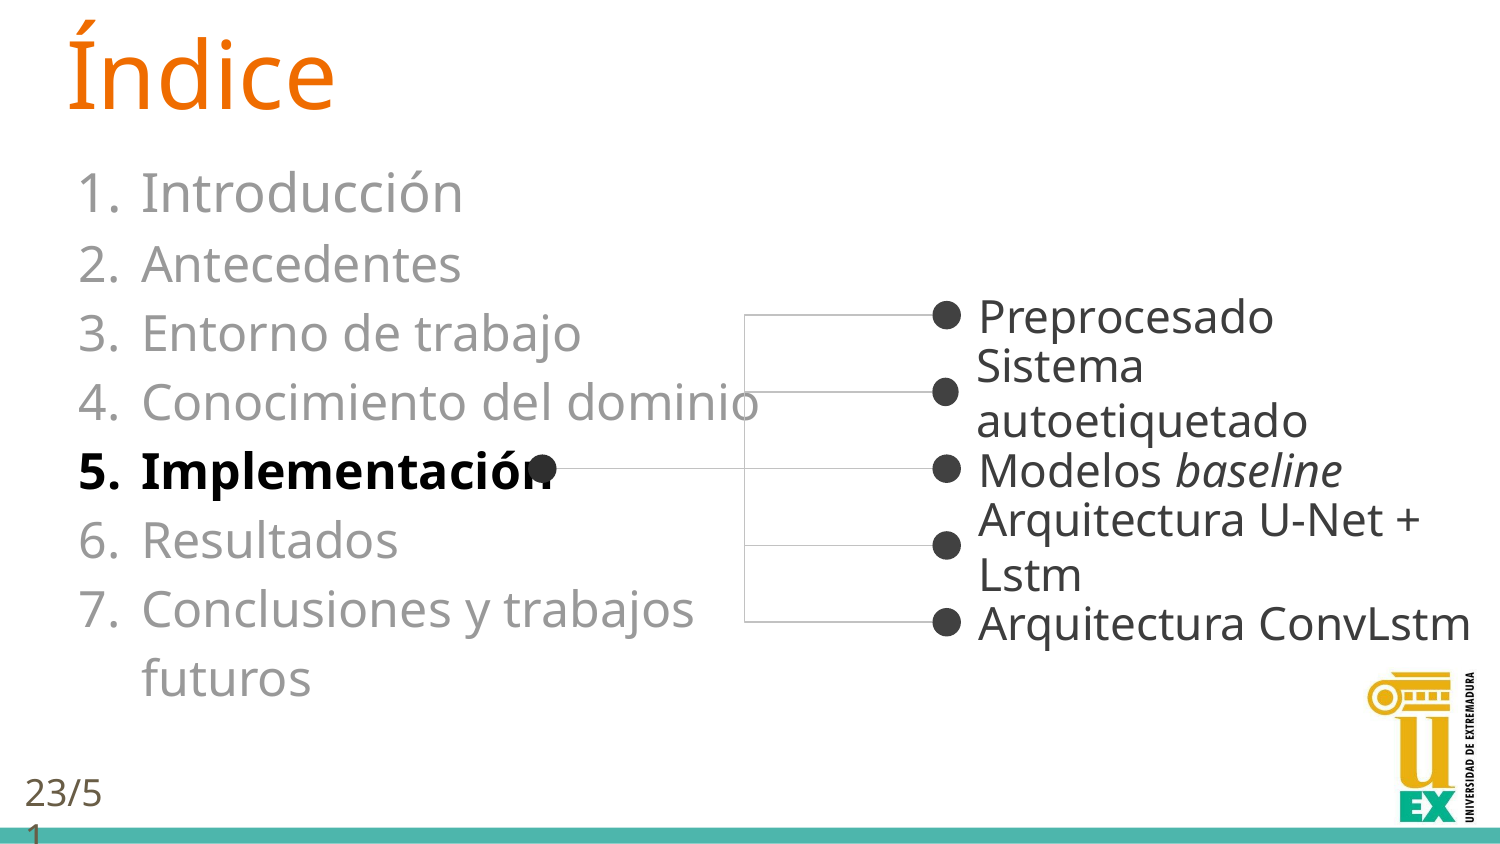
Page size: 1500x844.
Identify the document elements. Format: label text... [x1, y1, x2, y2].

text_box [932, 595, 1500, 649]
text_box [332, 442, 557, 496]
picture [1362, 667, 1482, 827]
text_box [938, 519, 1500, 572]
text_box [556, 314, 933, 466]
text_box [556, 468, 933, 623]
text_box 23/51 [9, 754, 128, 820]
title Índice [51, 0, 1449, 123]
list Introducción Antecedentes Entorno de trabajo Conocimiento del dominio Implementación Resultados Conclusiones y trabajos futuros [51, 133, 855, 755]
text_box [932, 442, 1500, 496]
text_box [932, 288, 1297, 342]
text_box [932, 365, 1454, 419]
